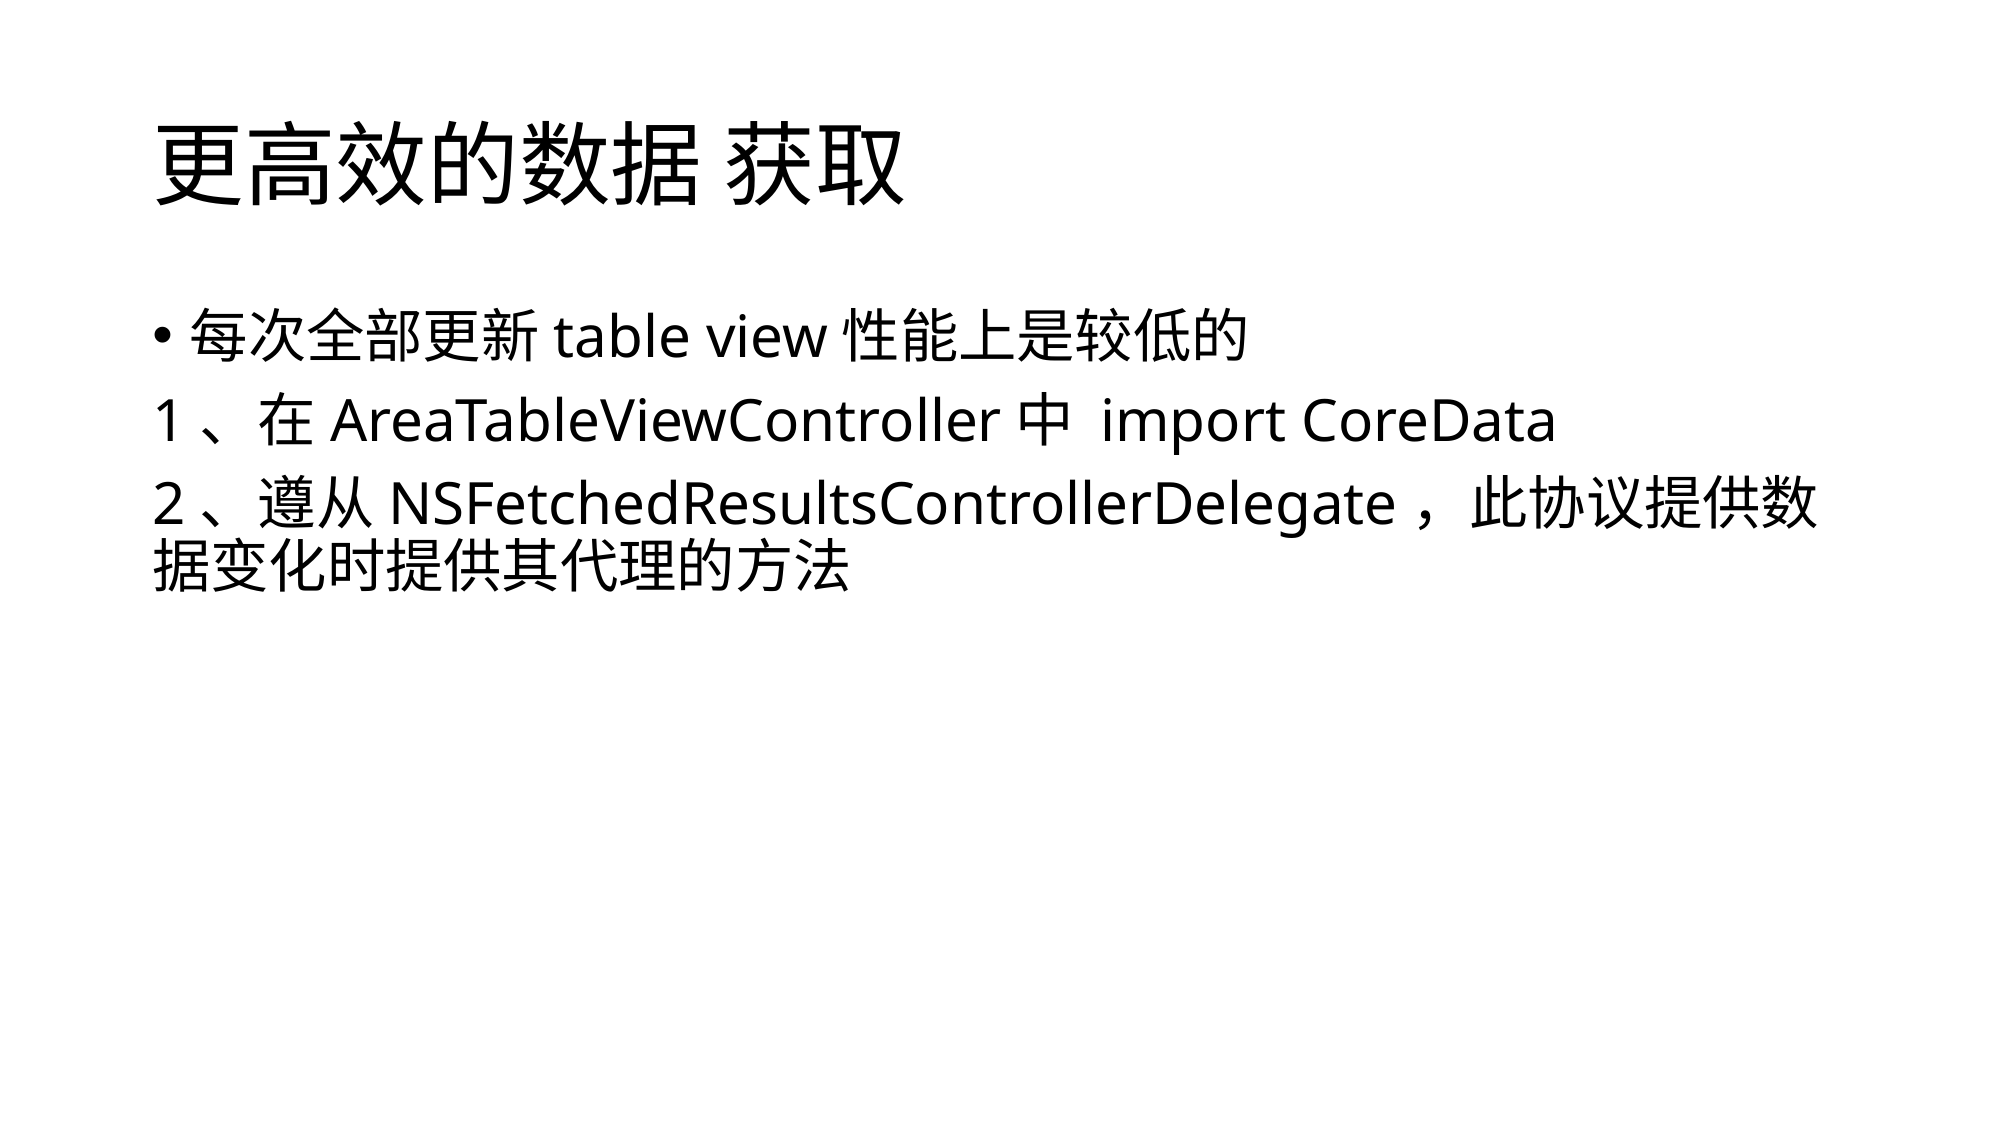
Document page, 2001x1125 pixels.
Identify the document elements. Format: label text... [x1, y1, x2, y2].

list 每次全部更新table view性能上是较低的 1、在AreaTableViewController中 import CoreData 2、遵从NSFetchedResultsControllerDelegate，此协议提供数据变化时提供其代理的方法 [137, 299, 1863, 1014]
title 更高效的数据 获取 [137, 59, 1863, 278]
